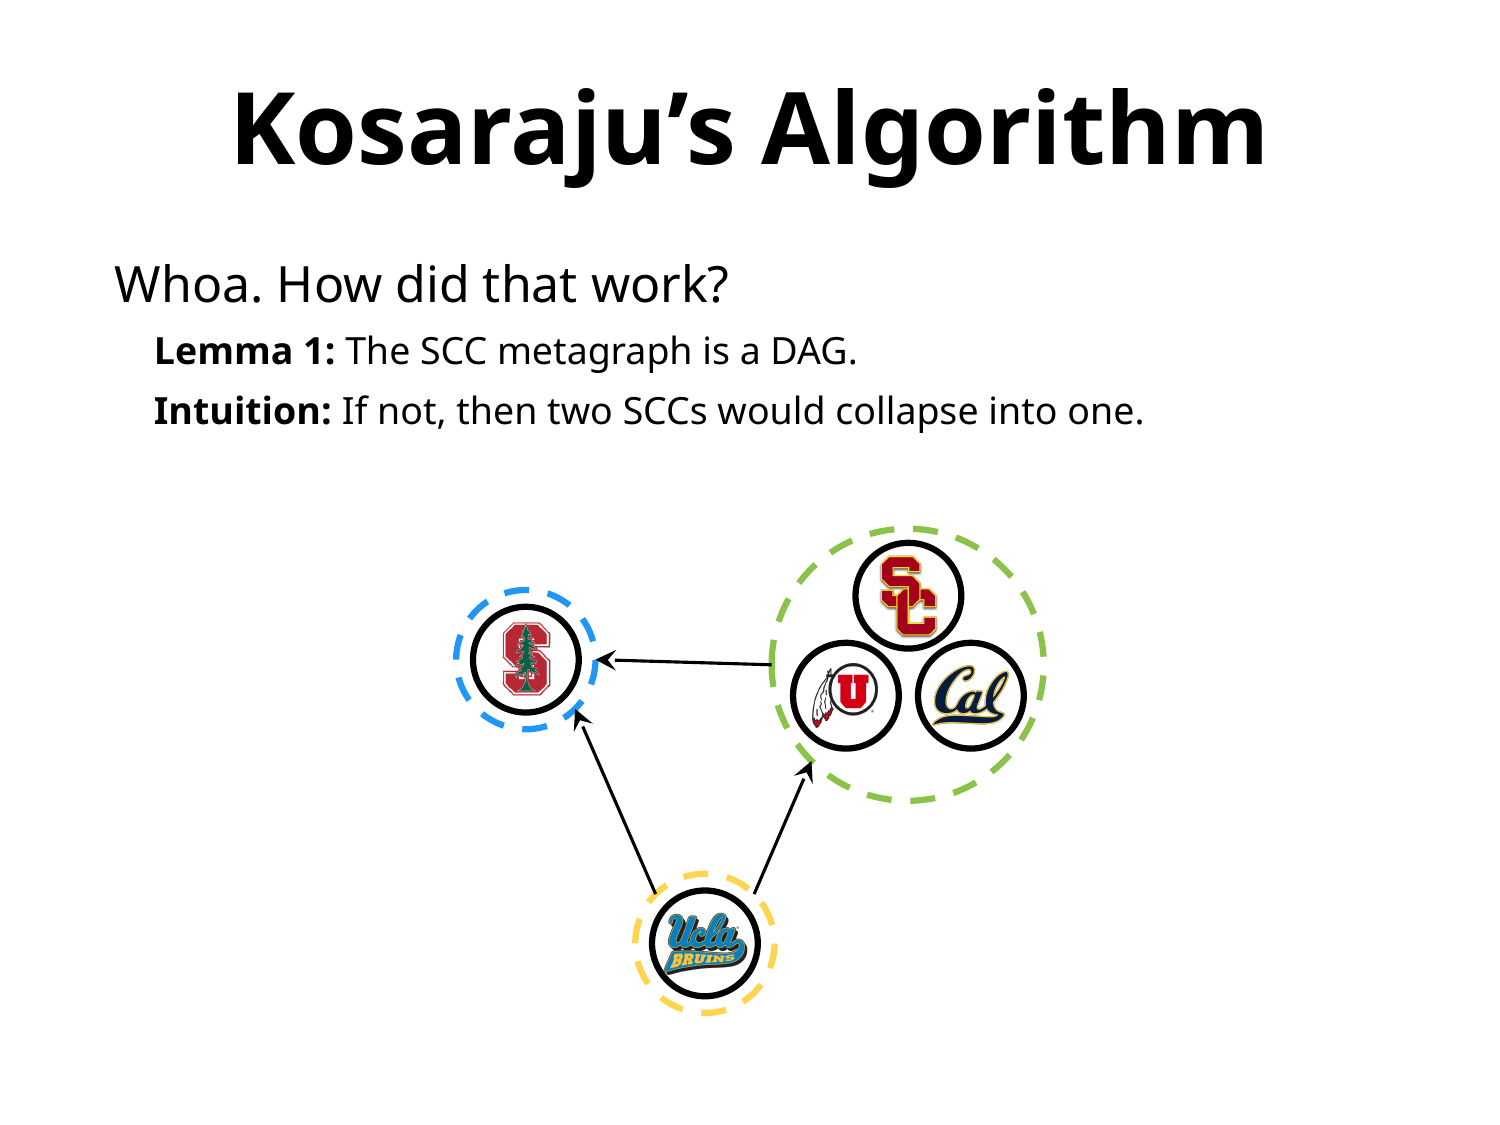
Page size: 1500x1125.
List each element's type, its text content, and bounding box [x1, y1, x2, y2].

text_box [753, 760, 812, 895]
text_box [595, 659, 772, 665]
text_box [472, 606, 579, 713]
text_box [456, 622, 467, 697]
text_box [672, 1005, 738, 1014]
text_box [792, 642, 900, 749]
text_box [763, 906, 775, 982]
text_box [917, 642, 1024, 749]
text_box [574, 708, 656, 895]
subtitle Whoa. How did that work? Lemma 1: The SCC metagraph is a DAG. Intuition: If not, then two SCCs would collapse into one. [99, 237, 1400, 1125]
subtitle Kosaraju’s Algorithm [0, 50, 1500, 237]
text_box [807, 657, 1008, 801]
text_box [651, 890, 759, 997]
text_box [493, 721, 559, 730]
text_box [584, 621, 596, 698]
text_box [635, 906, 646, 981]
text_box [771, 528, 1044, 728]
text_box [663, 873, 746, 888]
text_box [855, 542, 962, 649]
text_box [482, 589, 570, 605]
